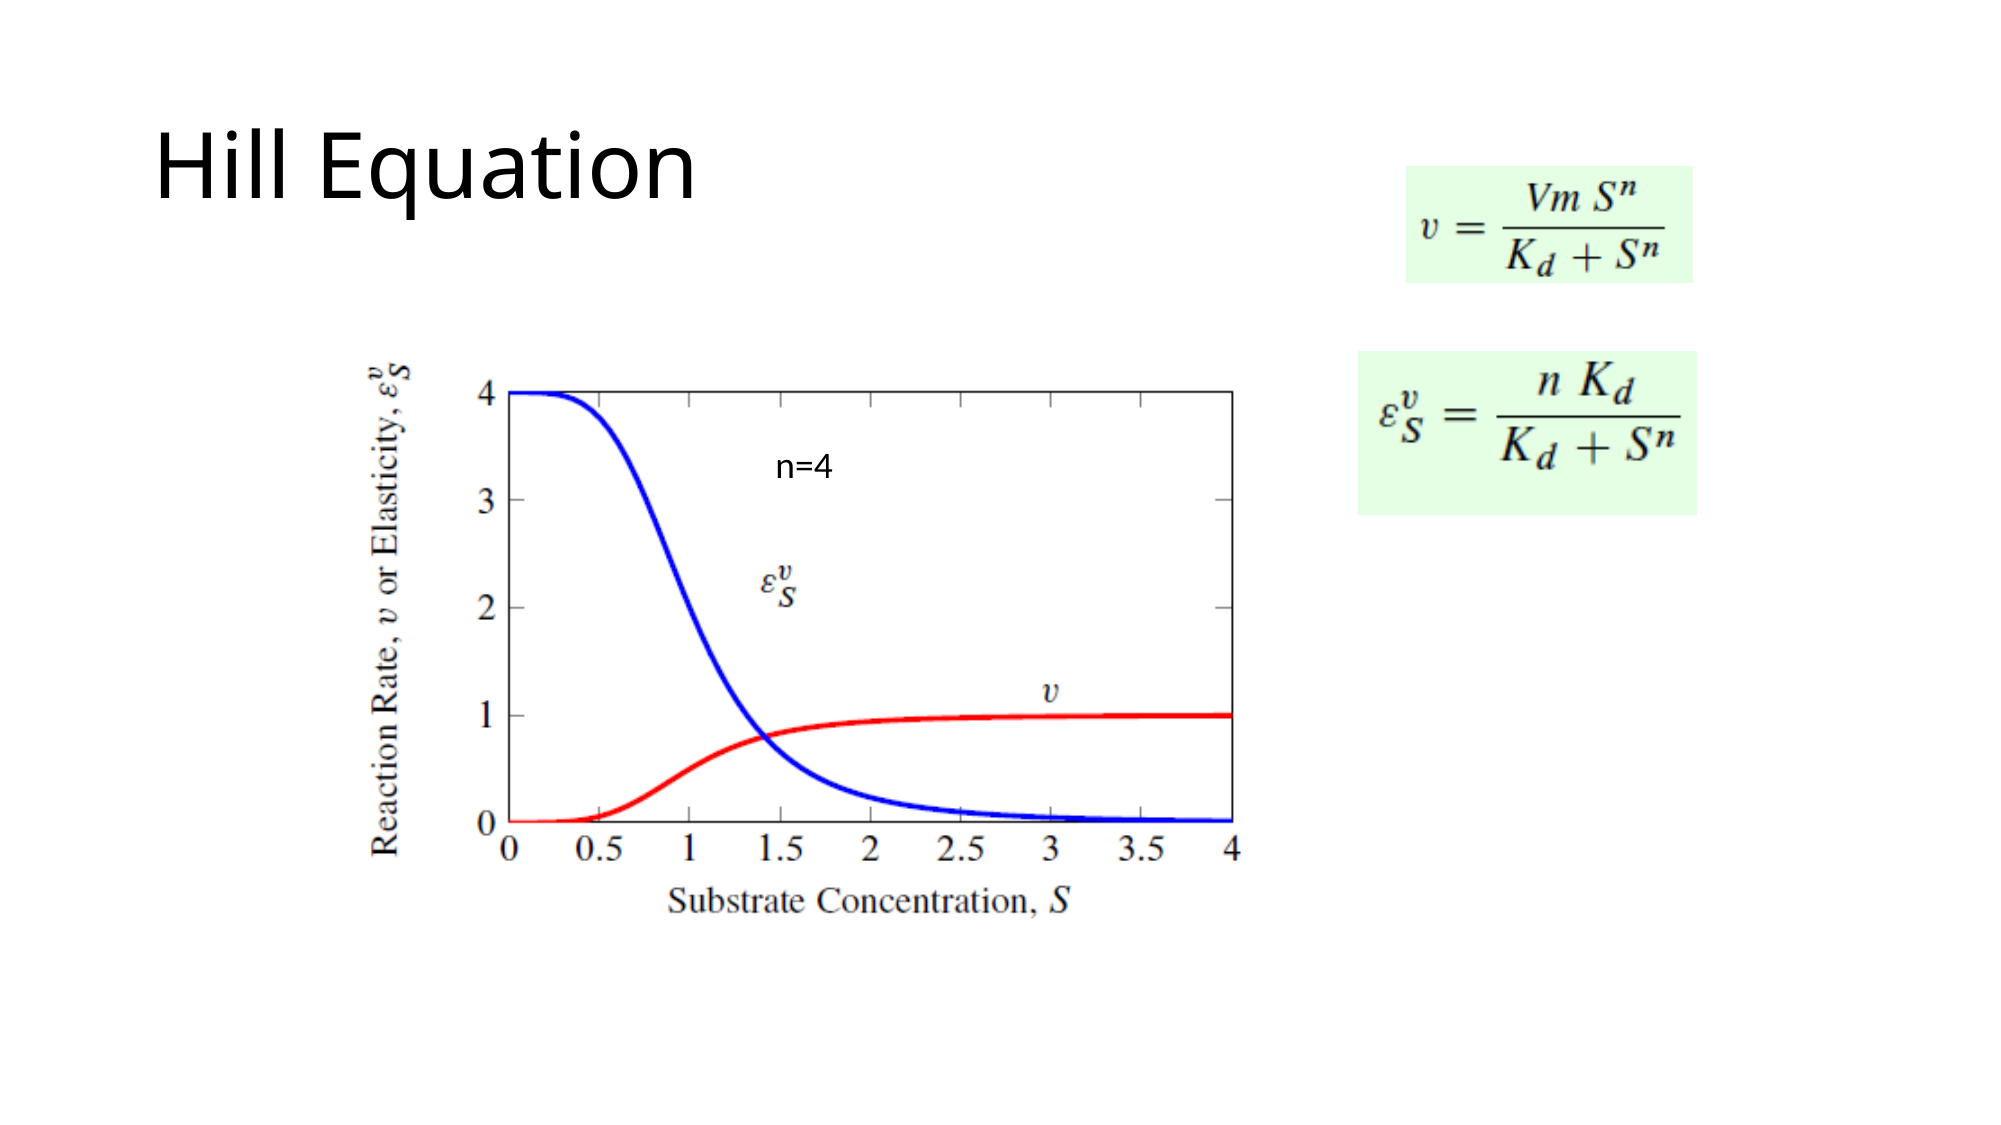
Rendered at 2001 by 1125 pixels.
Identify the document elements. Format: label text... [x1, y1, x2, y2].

picture [315, 323, 1293, 933]
title Hill Equation [137, 59, 1863, 278]
picture [1358, 351, 1697, 515]
picture [1406, 166, 1693, 283]
